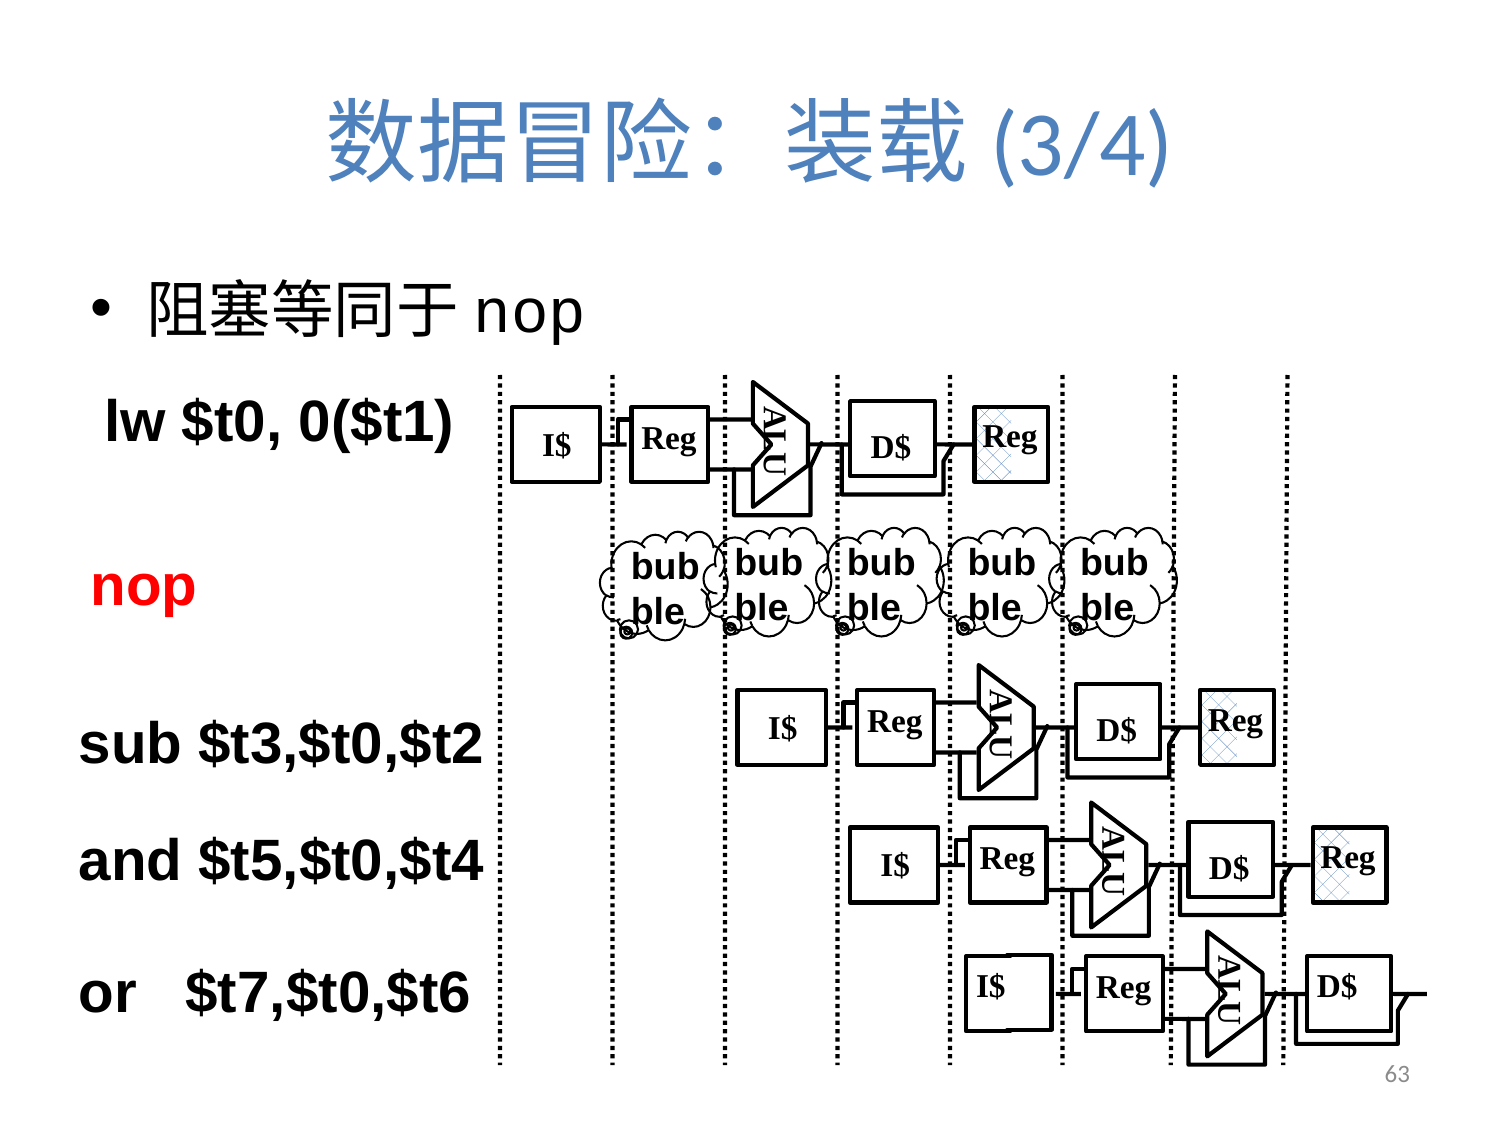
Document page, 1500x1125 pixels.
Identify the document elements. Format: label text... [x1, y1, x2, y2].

title 数据冒险：装载(3/4) [75, 45, 1425, 233]
slide_number 63 [1074, 1074, 1425, 1103]
list 阻塞等同于nop [75, 262, 1425, 368]
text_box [62, 374, 1428, 1066]
